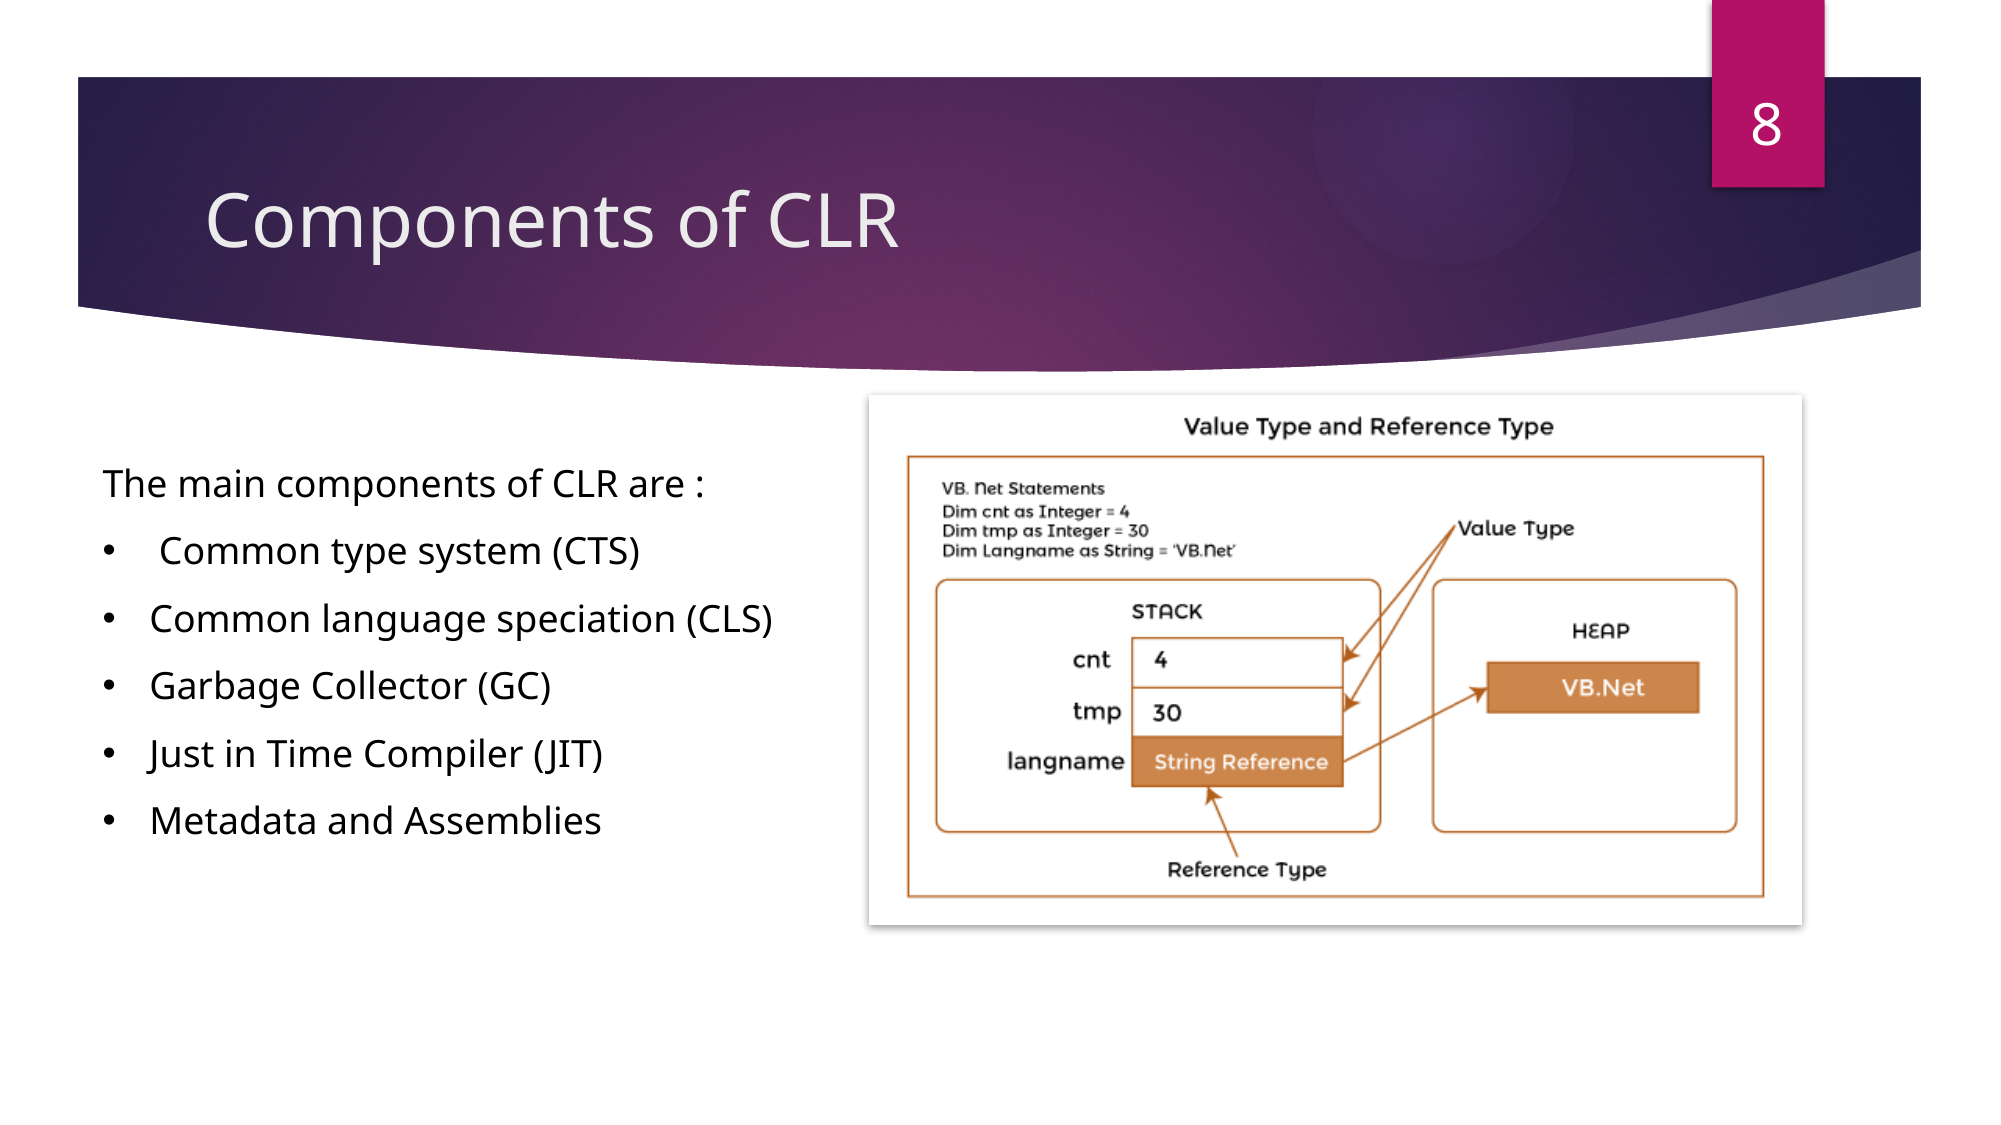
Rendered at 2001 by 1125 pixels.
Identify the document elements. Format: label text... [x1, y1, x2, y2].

title Components of CLR [189, 159, 1627, 276]
slide_number 8 [1698, 48, 1836, 175]
picture [882, 408, 1789, 911]
text_box The main components of CLR are : Common type system (CTS) Common language speciation (CLS) Garbage Collector (GC) Just in Time Compiler (JIT) Metadata and Assemblies [87, 430, 1913, 985]
